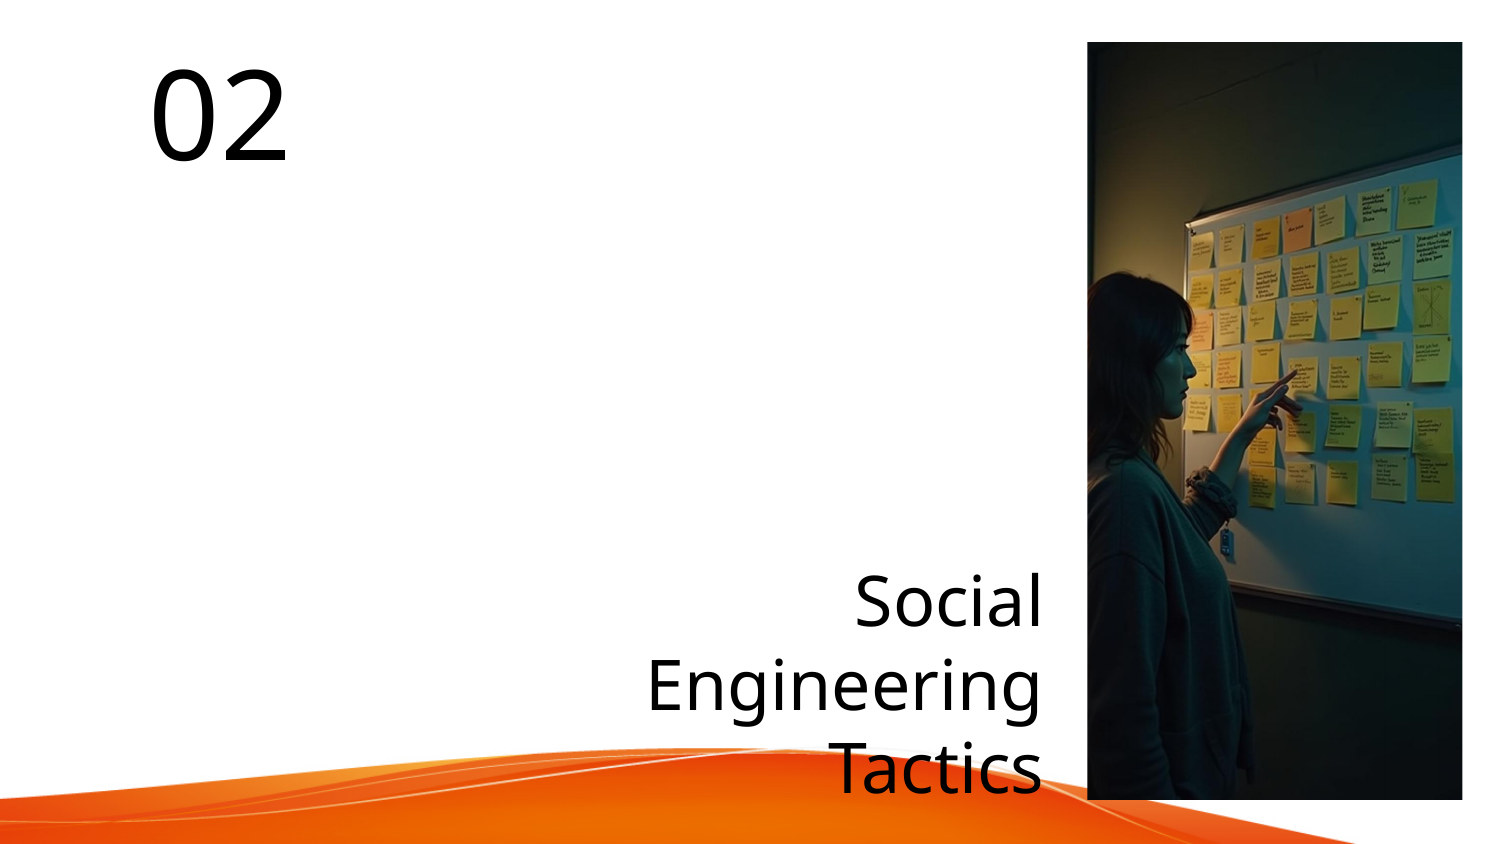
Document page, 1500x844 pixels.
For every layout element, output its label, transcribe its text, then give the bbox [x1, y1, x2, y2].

picture [0, 0, 1500, 844]
title Social Engineering Tactics [490, 540, 1060, 824]
title 02 [37, 5, 404, 215]
